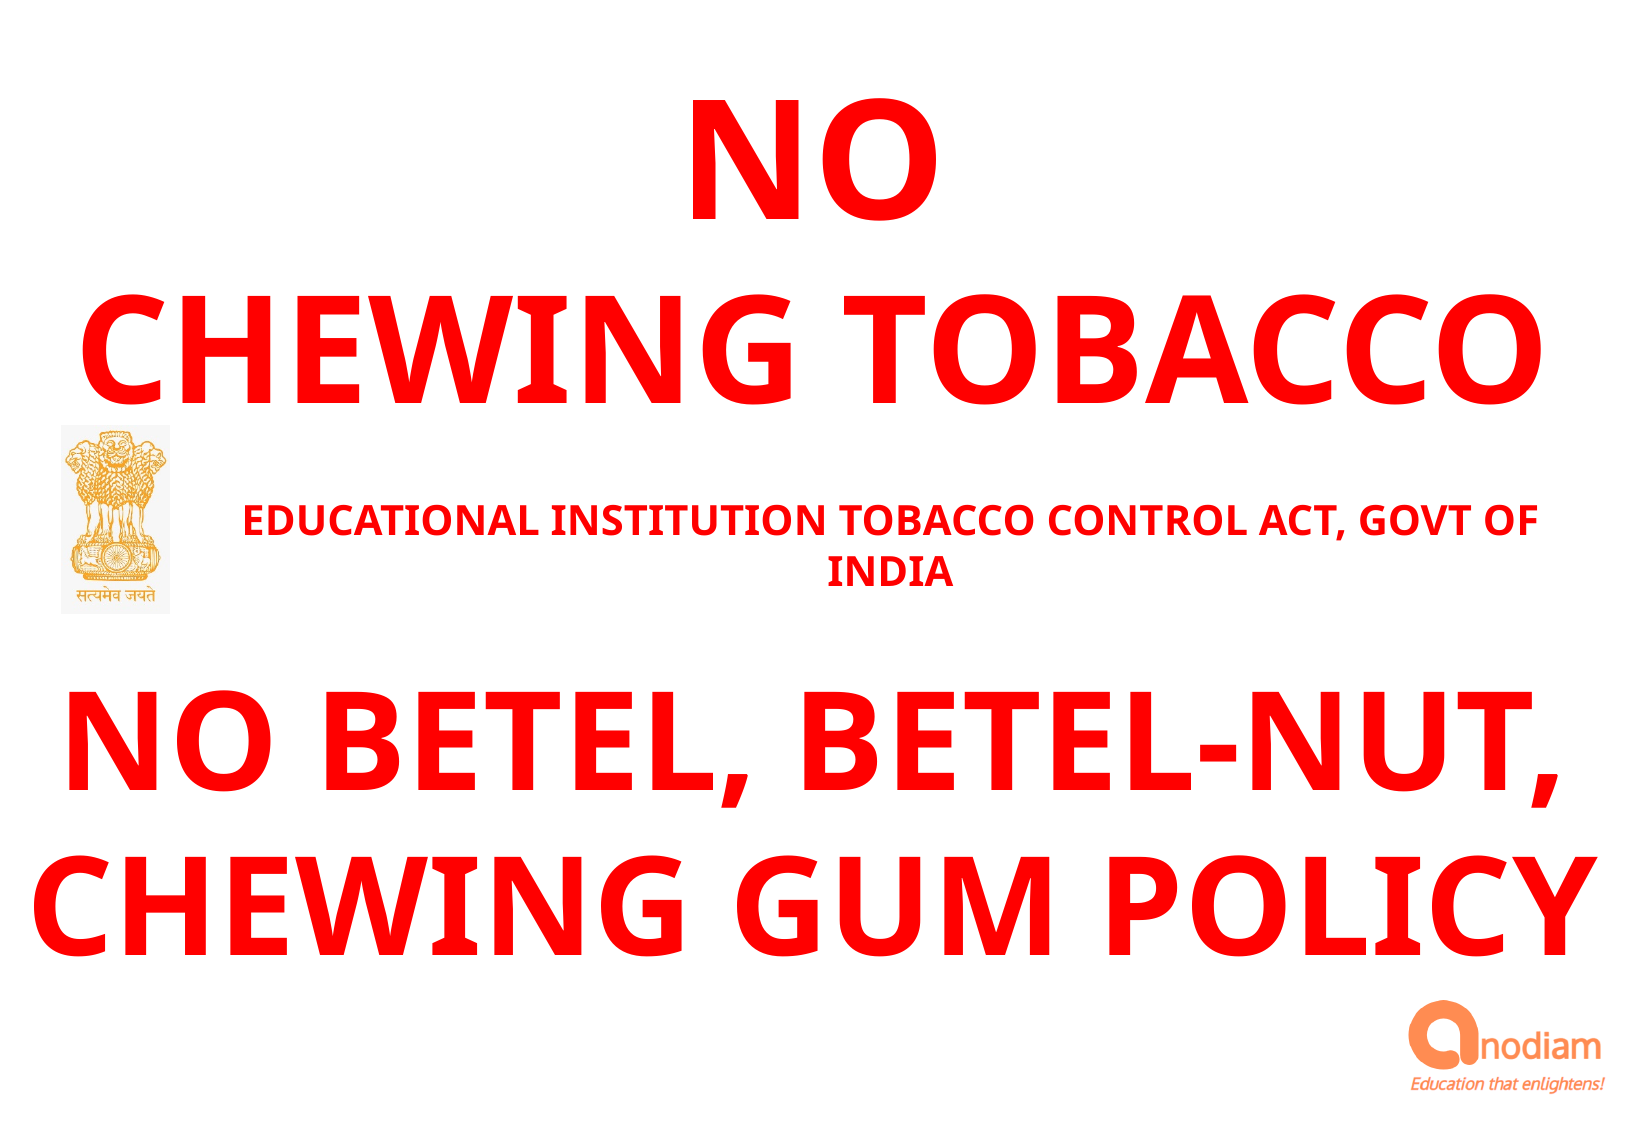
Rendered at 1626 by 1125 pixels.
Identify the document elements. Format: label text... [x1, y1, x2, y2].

text_box NO CHEWING TOBACCO NO BETEL, BETEL-NUT, CHEWING GUM POLICY [0, 45, 1625, 991]
picture [1399, 1000, 1611, 1098]
text_box EDUCATIONAL INSTITUTION TOBACCO CONTROL ACT, GOVT OF INDIA [170, 486, 1612, 602]
picture [61, 425, 170, 614]
